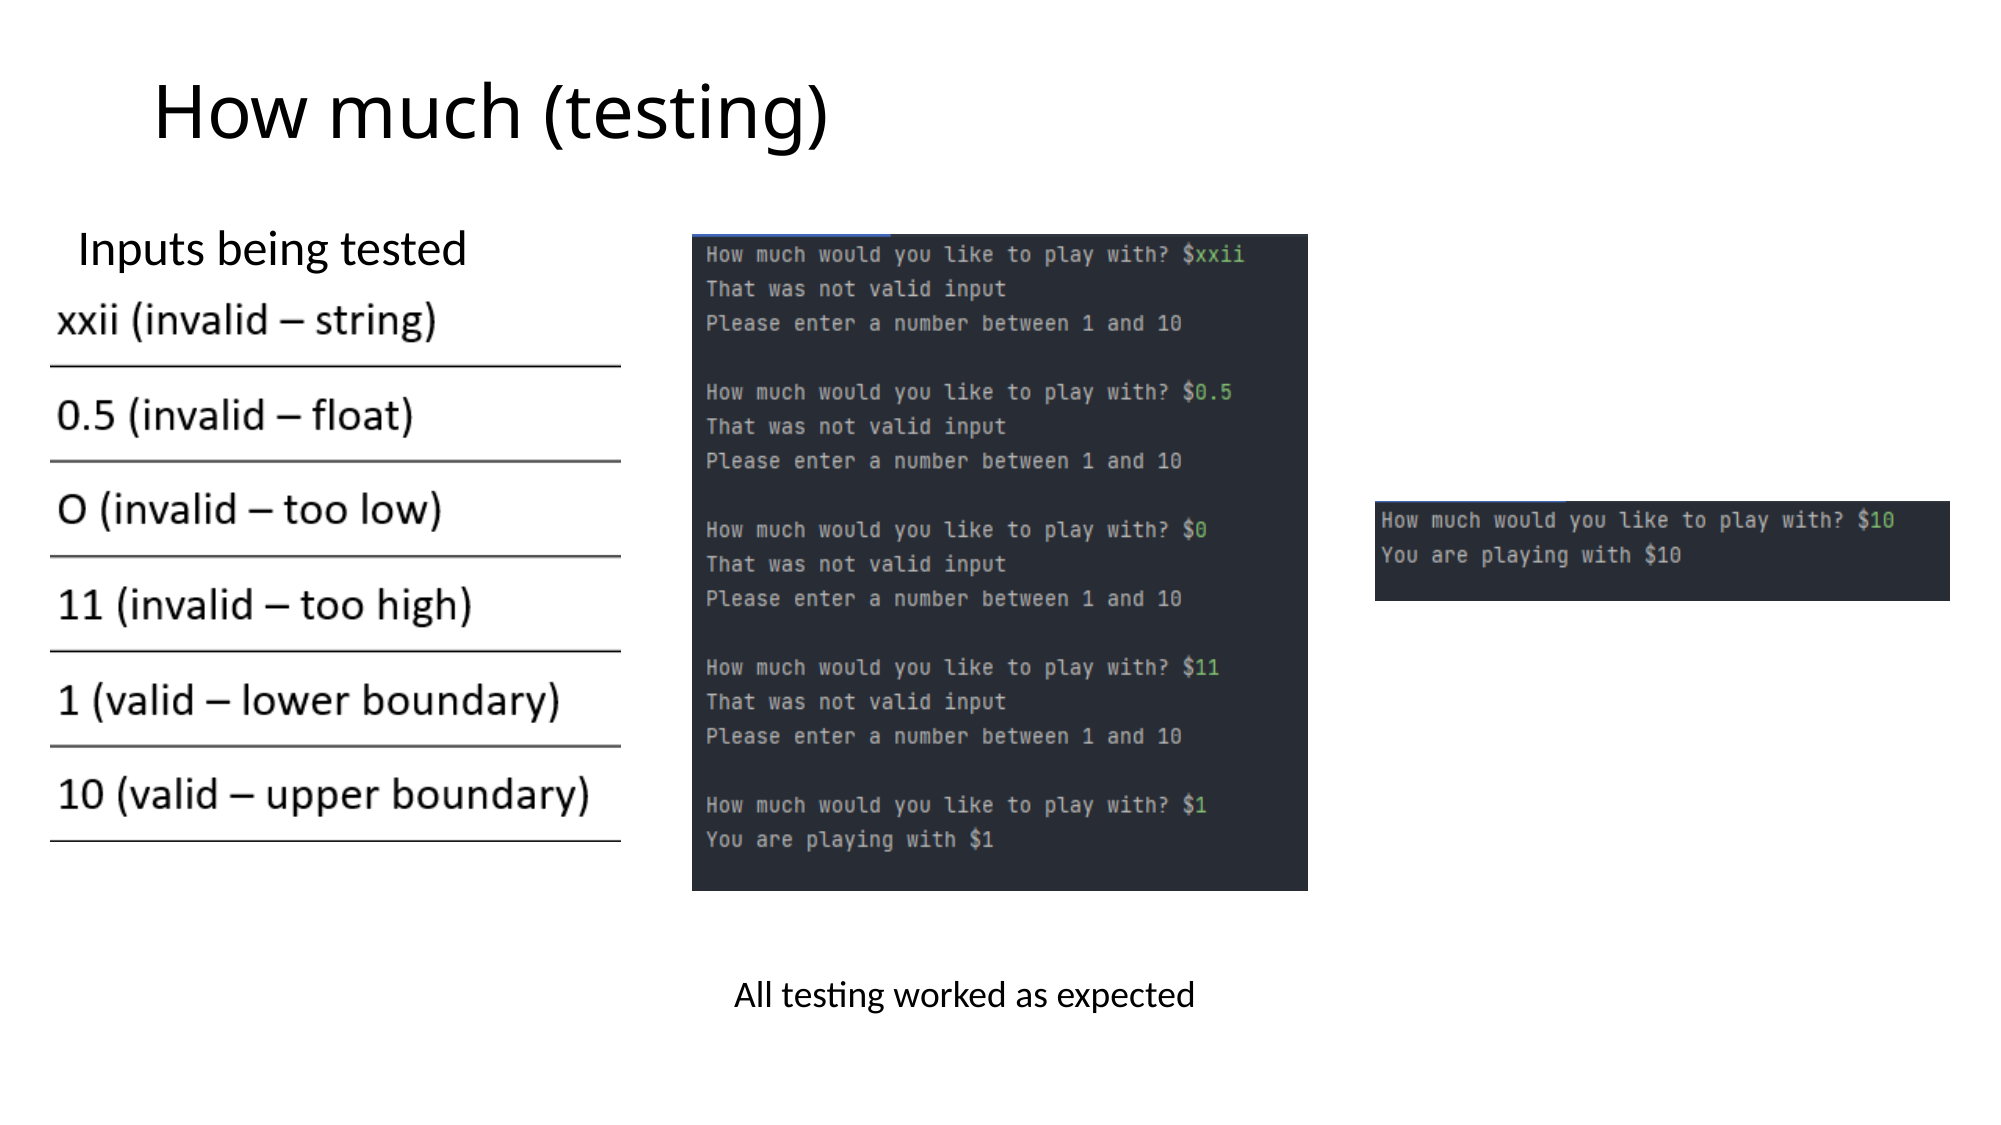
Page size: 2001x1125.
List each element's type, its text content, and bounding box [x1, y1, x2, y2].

text_box Inputs being tested [62, 207, 625, 283]
picture [50, 283, 621, 842]
title How much (testing) [137, 66, 1863, 163]
picture [692, 234, 1308, 891]
picture [1375, 501, 1950, 601]
text_box All testing worked as expected [719, 962, 1281, 1023]
